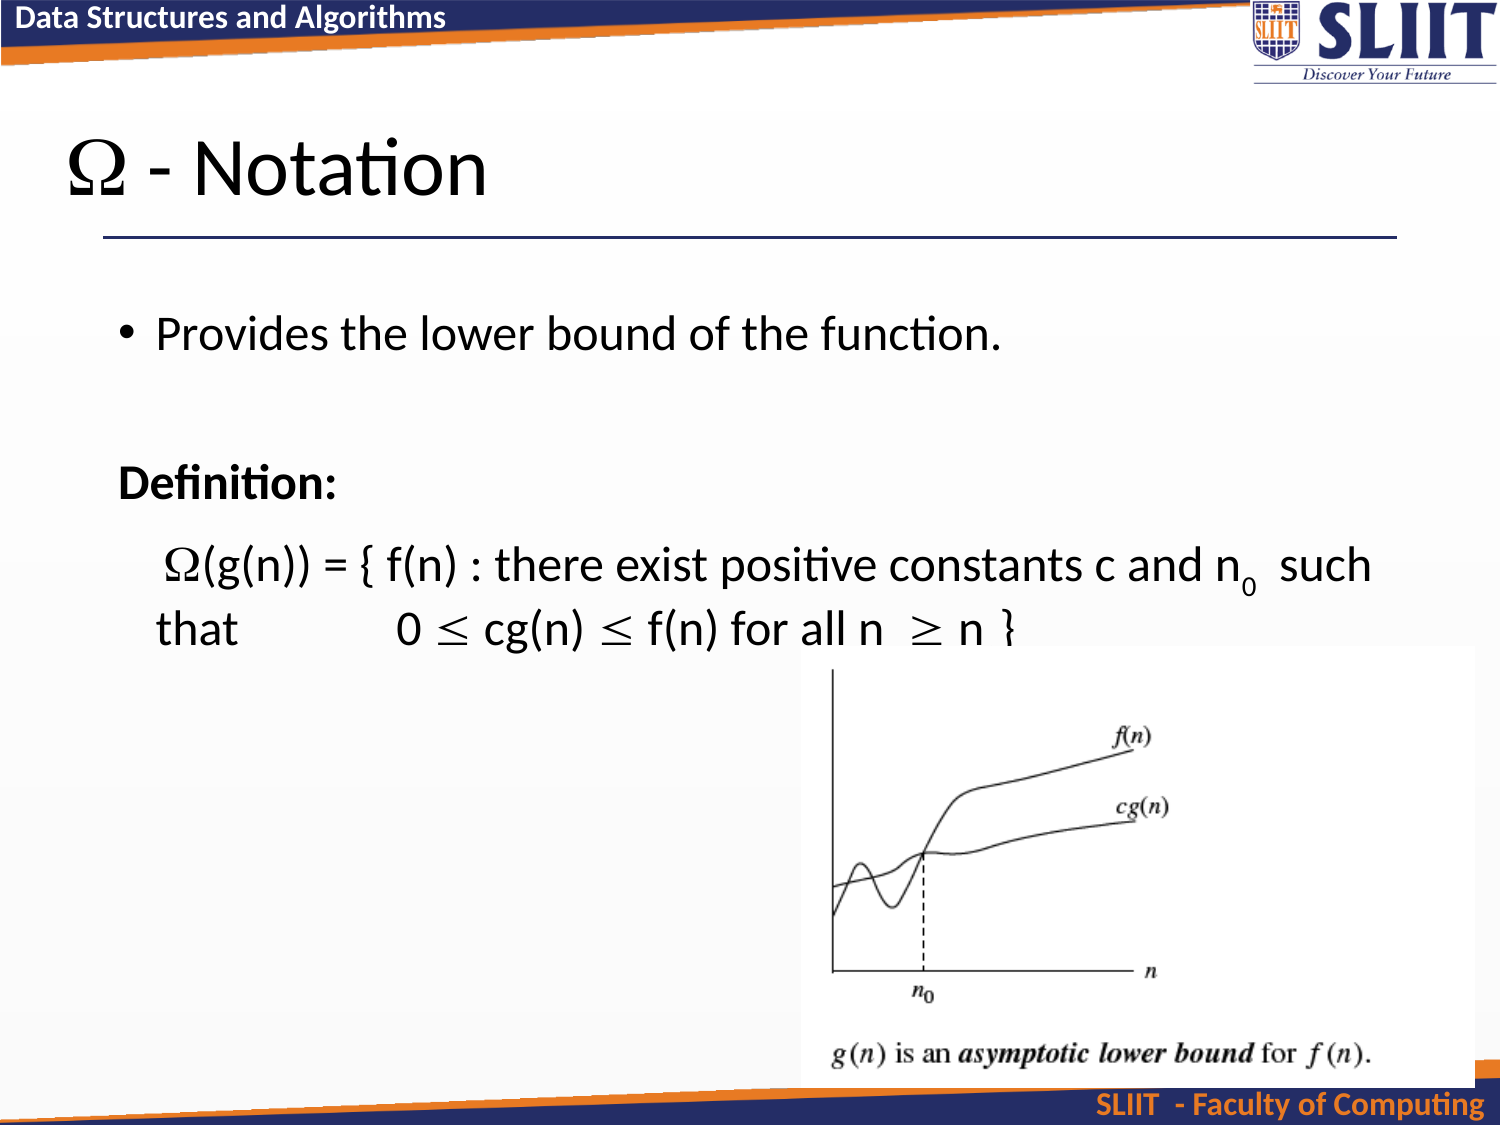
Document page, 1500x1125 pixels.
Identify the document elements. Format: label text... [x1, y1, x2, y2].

picture [0, 646, 1500, 1125]
picture [1250, 0, 1500, 84]
slide_number 37 [1059, 1088, 1397, 1103]
list Provides the lower bound of the function. Definition: (g(n)) = { f(n) : there exist positive constants c and n0 such that 0  cg(n)  f(n) for all n  no} [103, 299, 1397, 1014]
picture [2, 2, 1249, 75]
title  - Notation [50, 87, 1329, 250]
